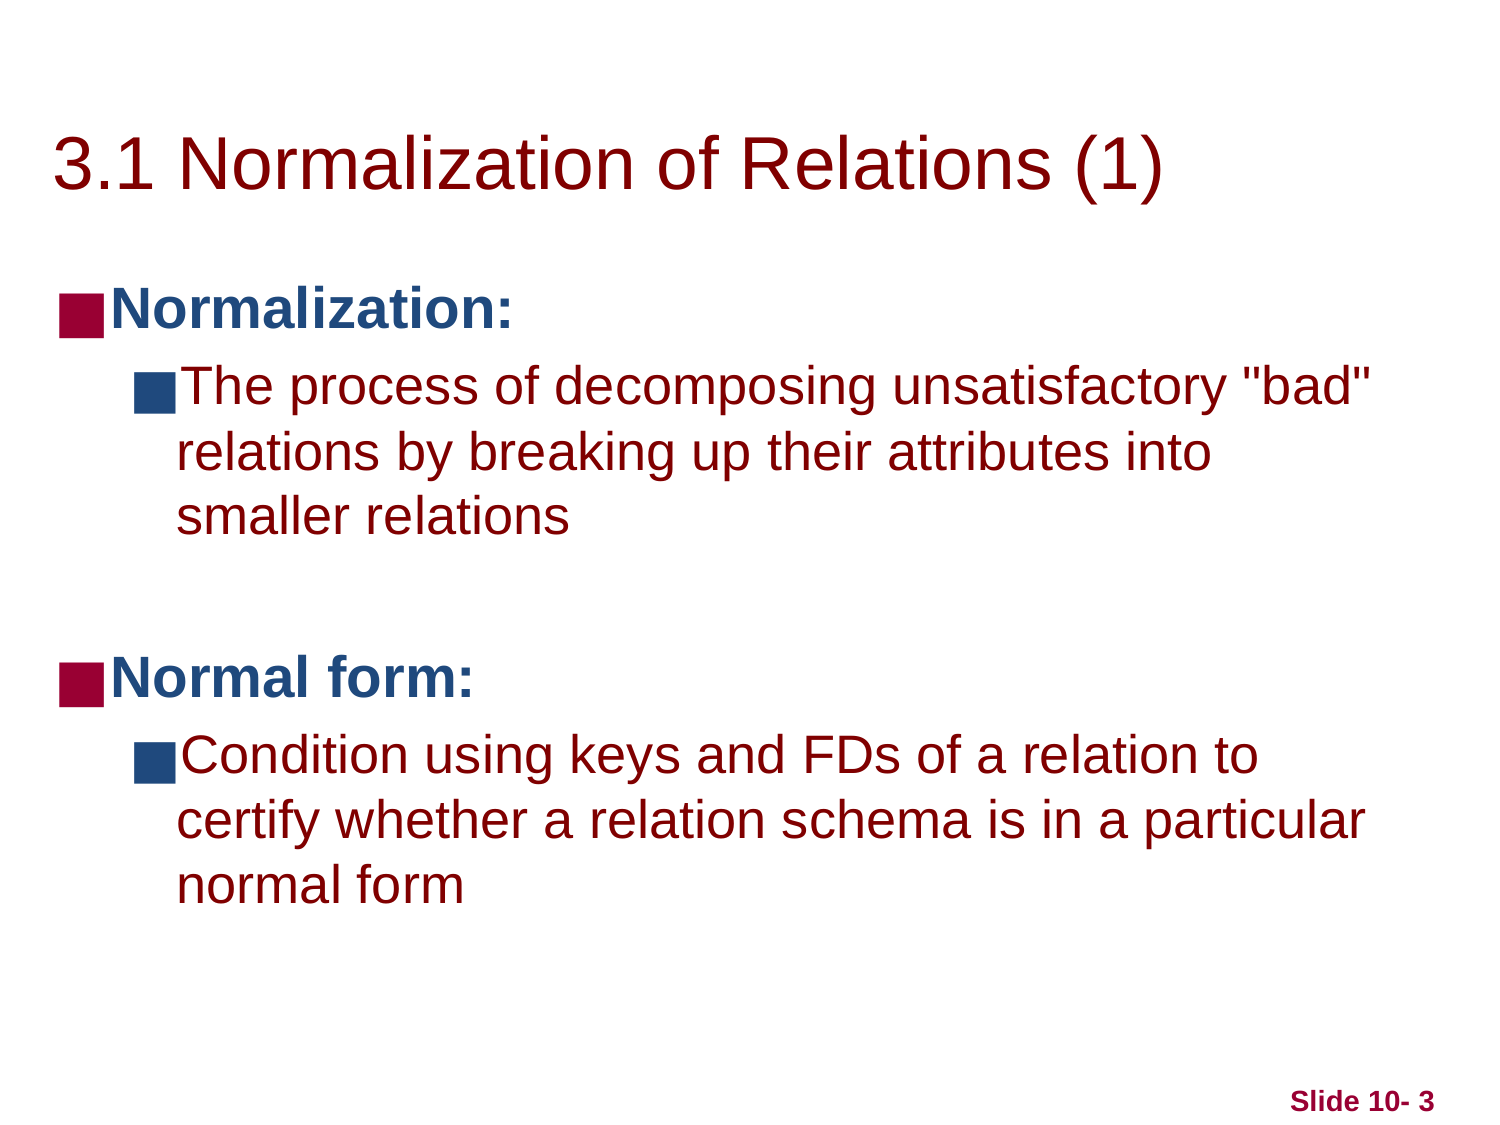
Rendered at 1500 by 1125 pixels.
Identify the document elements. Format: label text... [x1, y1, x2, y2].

list Normalization: The process of decomposing unsatisfactory "bad" relations by breaking up their attributes into smaller relations Normal form: Condition using keys and FDs of a relation to certify whether a relation schema is in a particular normal form [39, 262, 1400, 1013]
title 3.1 Normalization of Relations (1) [37, 49, 1317, 213]
text_box Slide 10- 3 [1137, 1049, 1450, 1125]
